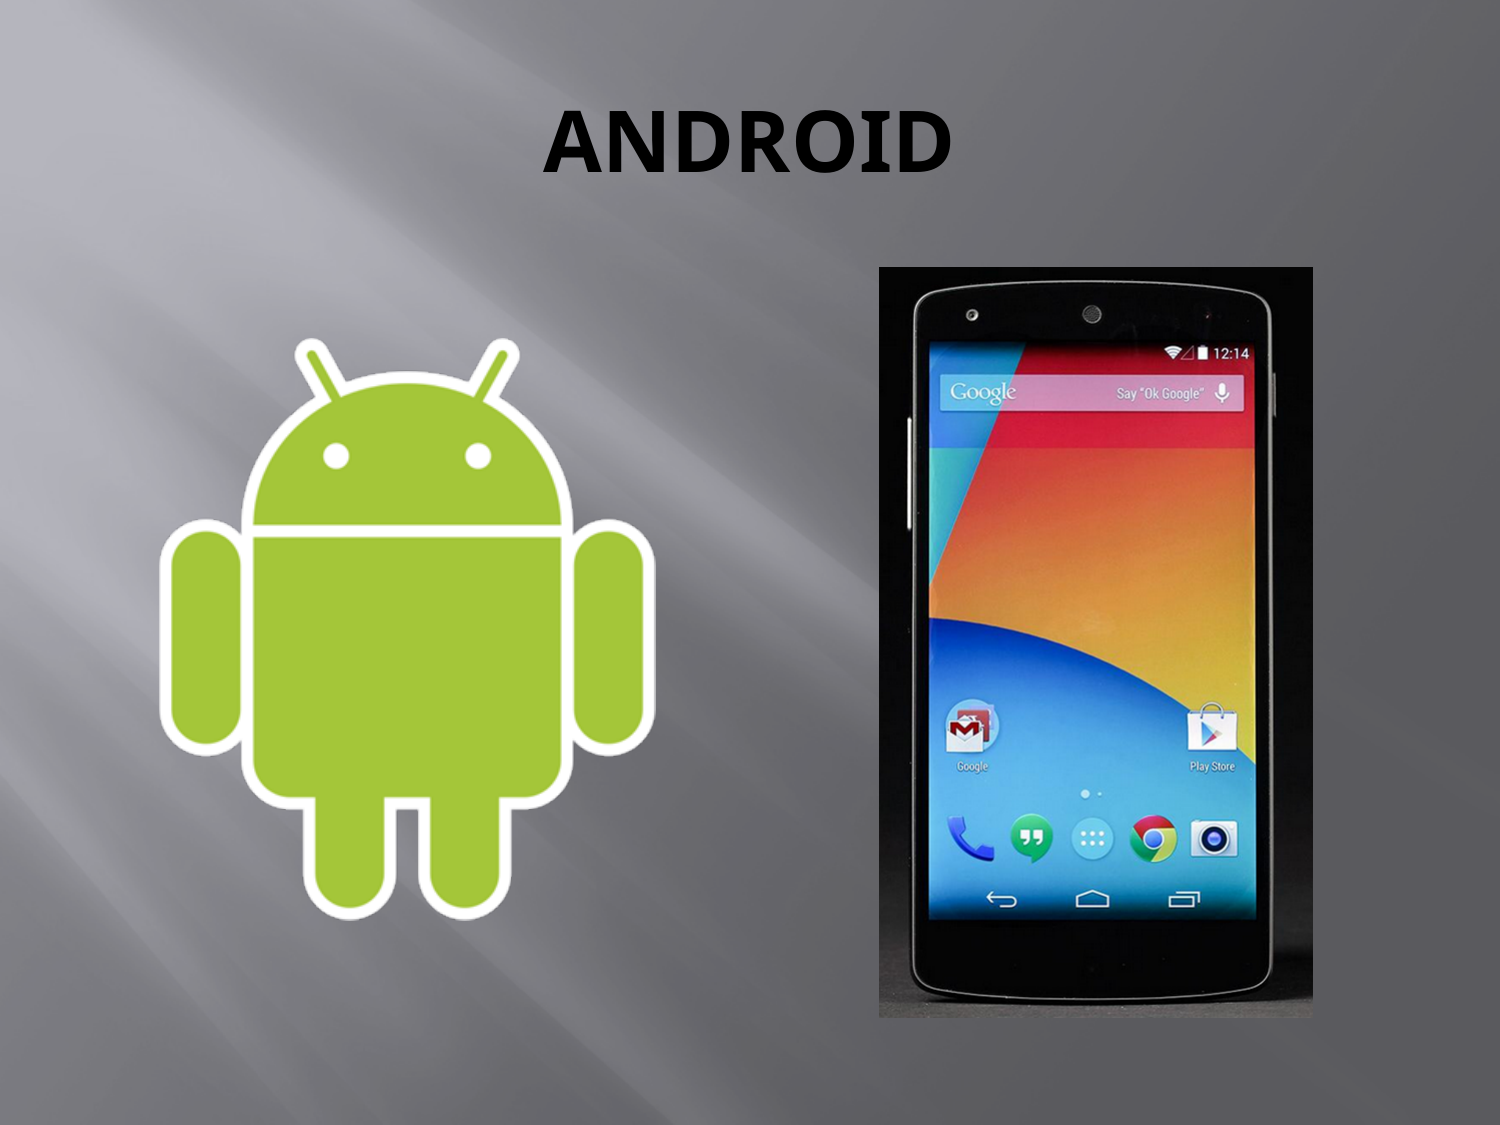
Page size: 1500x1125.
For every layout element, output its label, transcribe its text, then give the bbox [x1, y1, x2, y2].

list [159, 337, 656, 921]
picture [879, 266, 1314, 1018]
title ANDROID [75, 45, 1425, 233]
